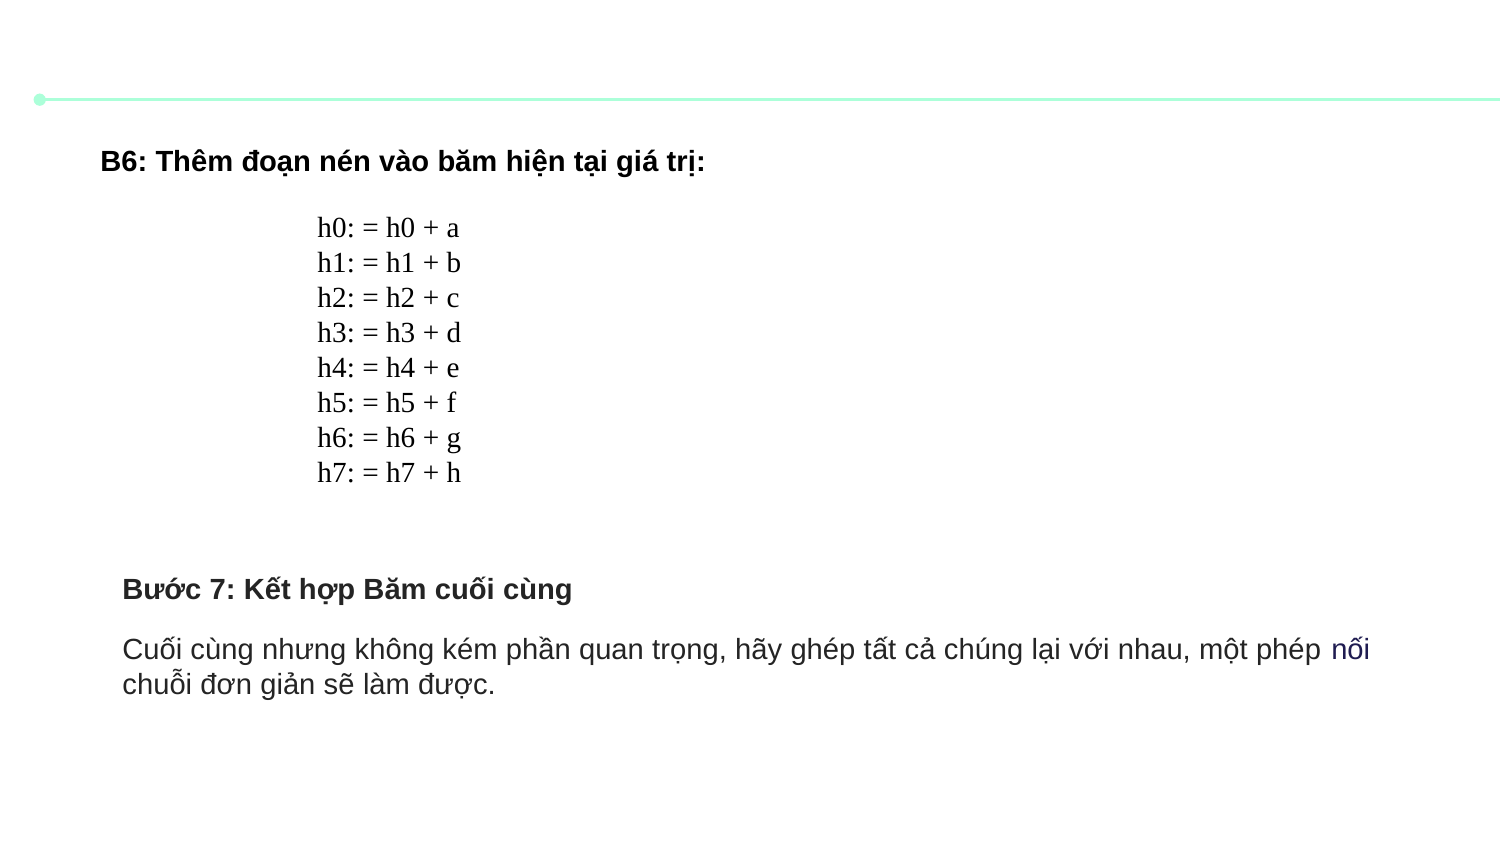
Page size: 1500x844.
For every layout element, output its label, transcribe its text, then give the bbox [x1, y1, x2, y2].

text_box Bước 7: Kết hợp Băm cuối cùng Cuối cùng nhưng không kém phần quan trọng, hãy ghép tất cả chúng lại với nhau, một phép nối chuỗi đơn giản sẽ làm được. [107, 562, 1448, 708]
text_box h0: = h0 + a h1: = h1 + b h2: = h2 + c h3: = h3 + d h4: = h4 + e h5: = h5 + f h6: = h6 + g h7: = h7 + h [302, 201, 1062, 496]
text_box B6: Thêm đoạn nén vào băm hiện tại giá trị: [85, 134, 845, 185]
